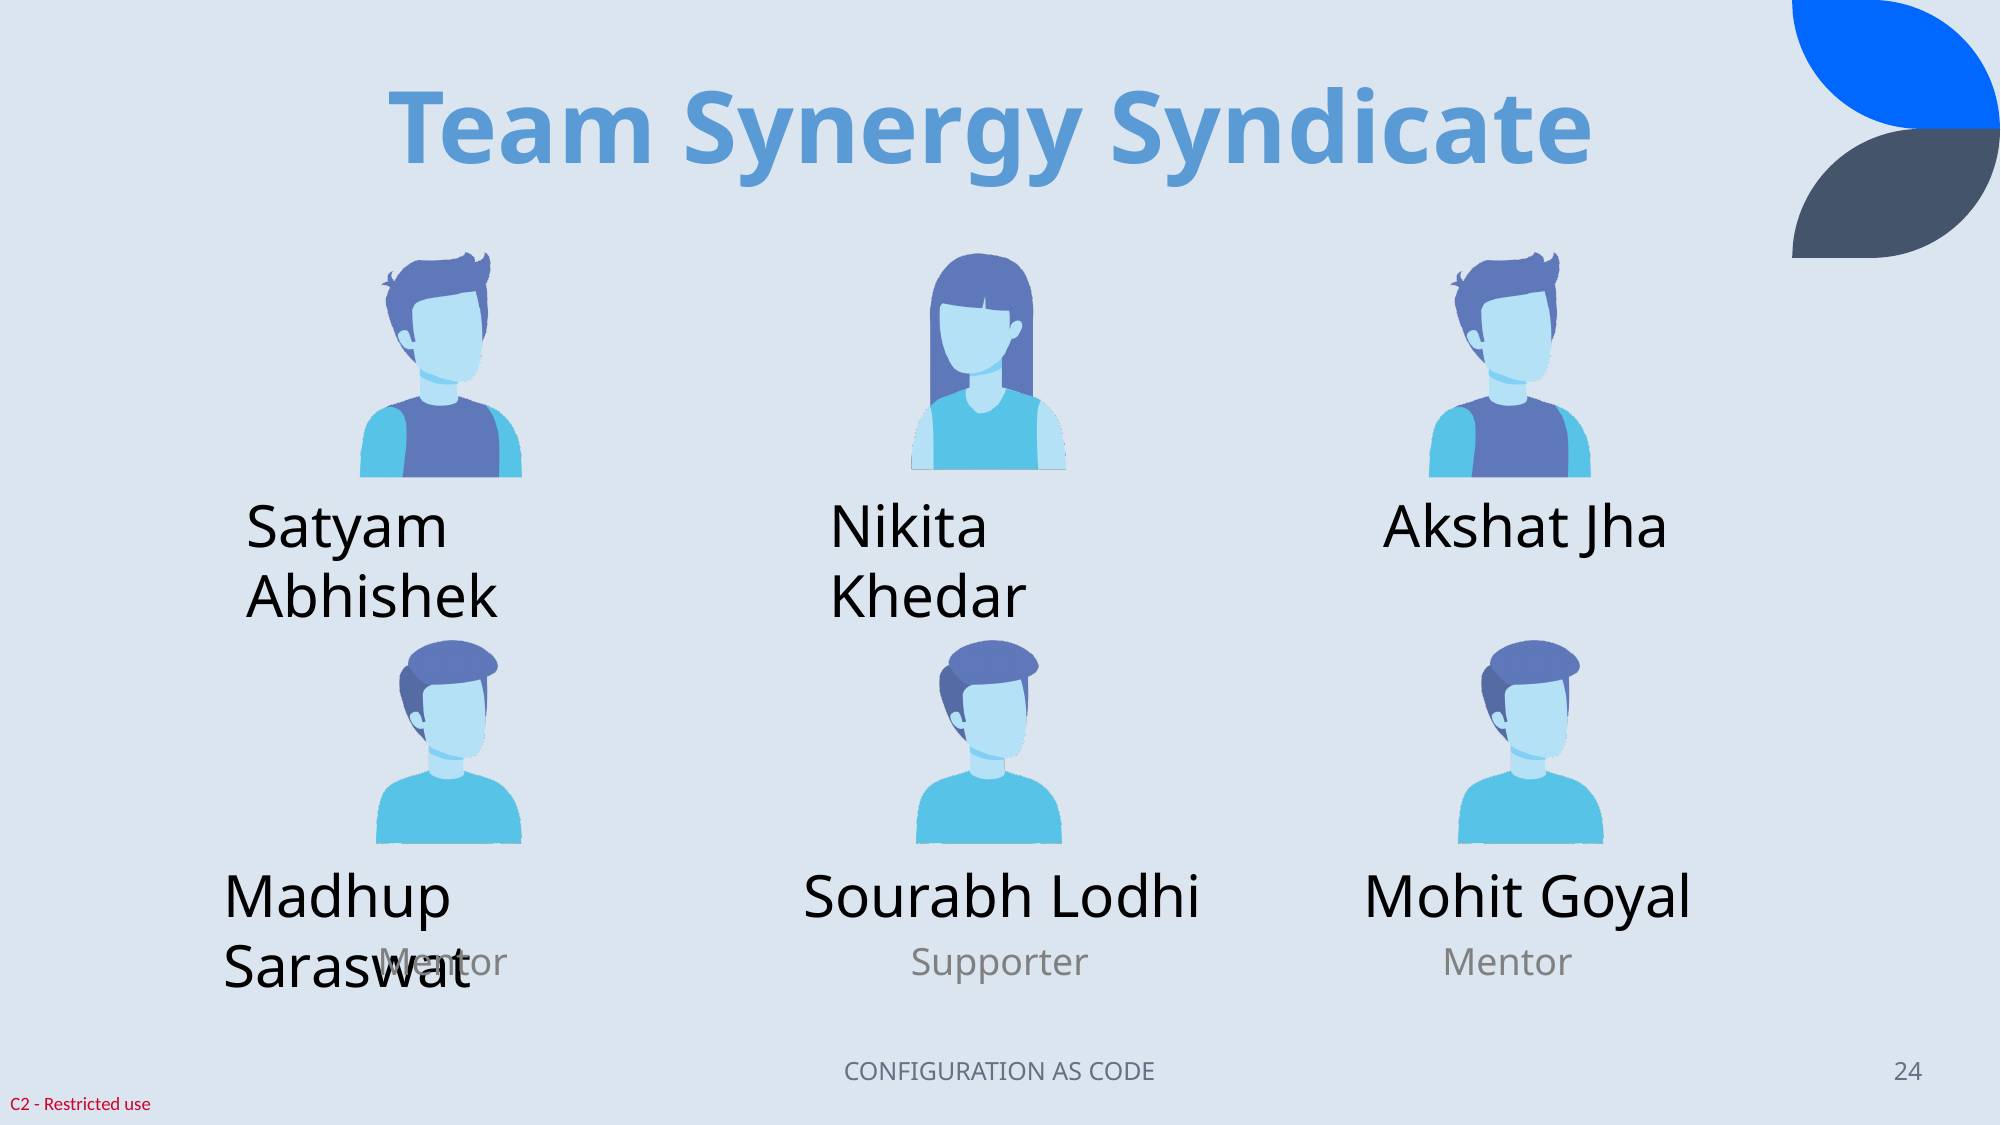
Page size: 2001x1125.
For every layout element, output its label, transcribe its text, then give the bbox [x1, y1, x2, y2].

picture [1404, 613, 1648, 857]
text_box Mentor [218, 930, 668, 991]
slide_number 24 [1665, 1042, 1938, 1103]
text_box Akshat Jha [1368, 481, 1752, 567]
text_box Mentor [1283, 930, 1733, 991]
text_box Nikita Khedar [814, 481, 1198, 637]
picture [300, 234, 572, 507]
picture [847, 218, 1113, 484]
text_box Madhup Saraswat [208, 851, 712, 1007]
picture [862, 613, 1107, 857]
text_box Mohit Goyal [1348, 851, 1732, 930]
text_box Satyam Abhishek [231, 481, 701, 637]
picture [1369, 234, 1641, 507]
text_box Team Synergy Syndicate [333, 55, 1651, 191]
footer CONFIGURATION AS CODE [662, 1042, 1338, 1103]
picture [322, 613, 566, 857]
text_box Supporter [775, 930, 1225, 991]
text_box Sourabh Lodhi [788, 851, 1292, 937]
